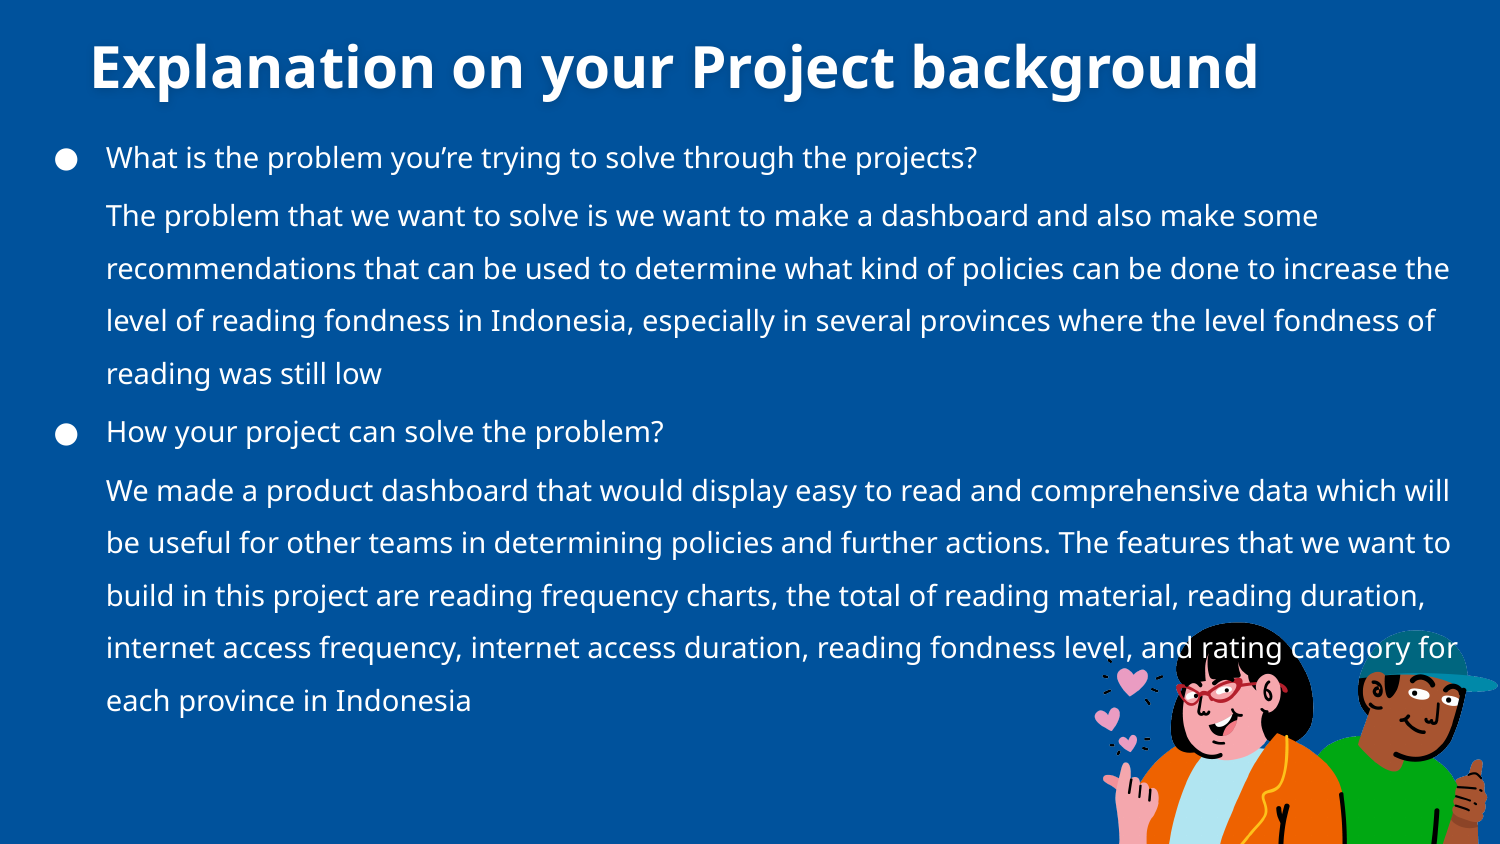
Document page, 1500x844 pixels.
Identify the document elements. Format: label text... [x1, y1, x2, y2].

picture [1091, 581, 1500, 844]
text_box What is the problem you’re trying to solve through the projects? The problem that we want to solve is we want to make a dashboard and also make some recommendations that can be used to determine what kind of policies can be done to increase the level of reading fondness in Indonesia, especially in several provinces where the level fondness of reading was still low How your project can solve the problem? We made a product dashboard that would display easy to read and comprehensive data which will be useful for other teams in determining policies and further actions. The features that we want to build in this project are reading frequency charts, the total of reading material, reading duration, internet access frequency, internet access duration, reading fondness level, and rating category for each province in Indonesia [15, 106, 1488, 791]
text_box Explanation on your Project background [74, 15, 1367, 106]
